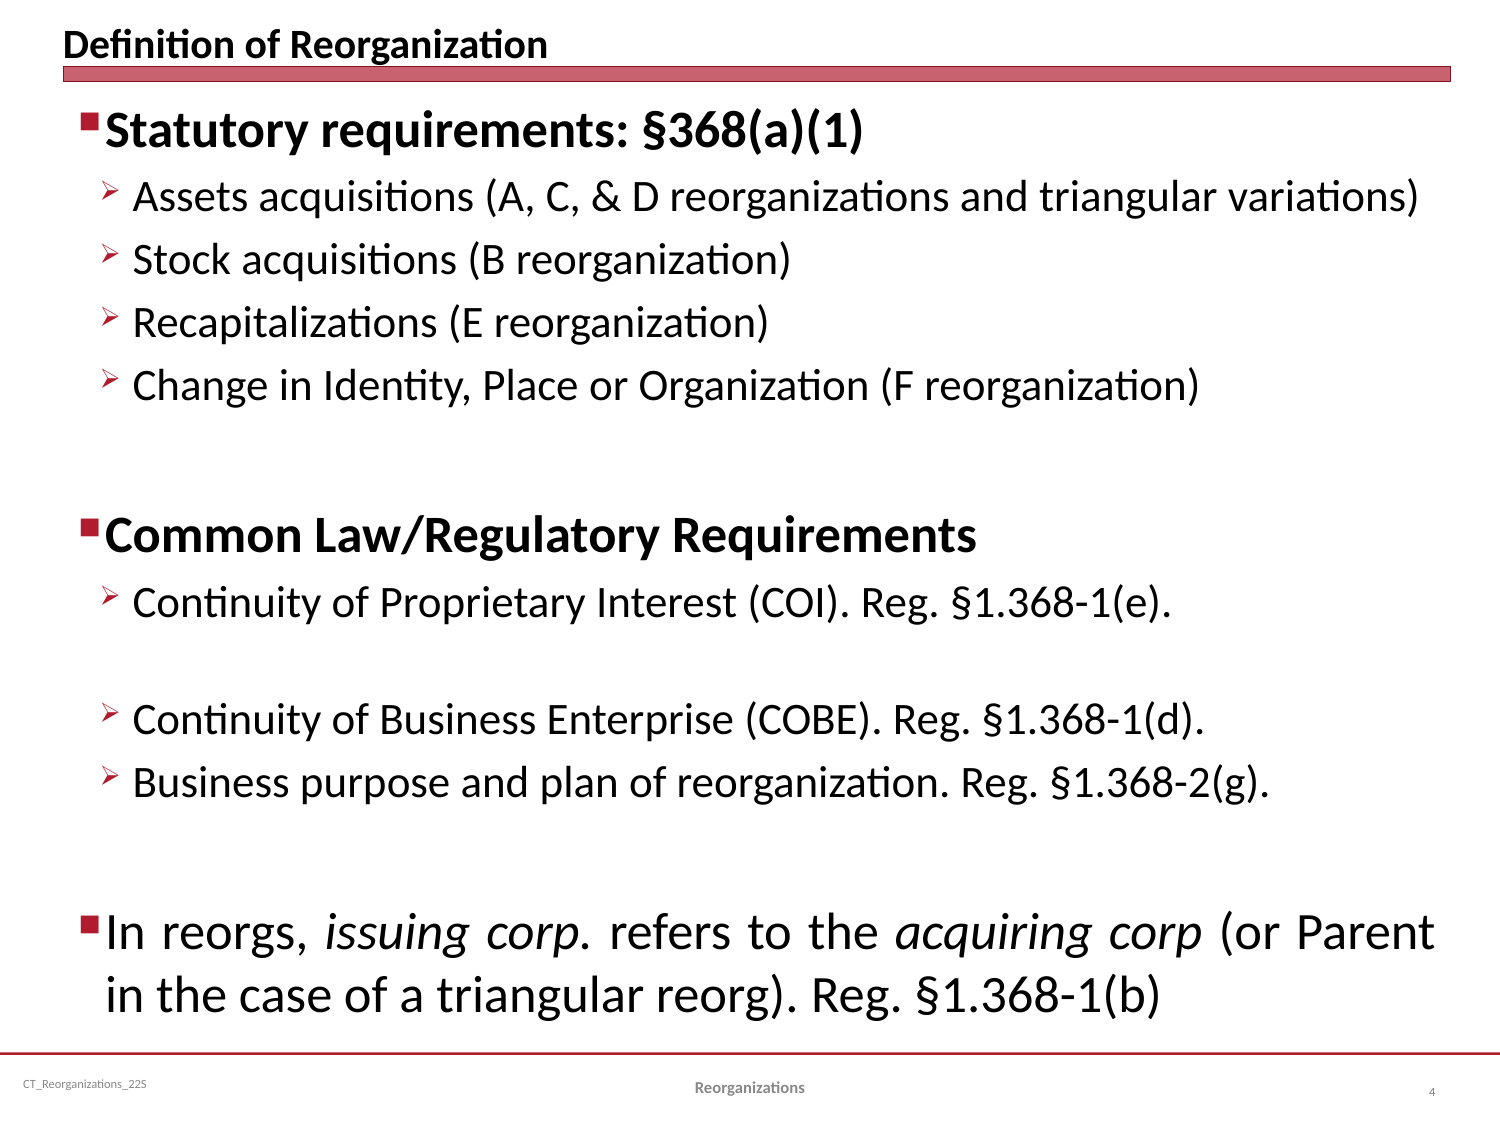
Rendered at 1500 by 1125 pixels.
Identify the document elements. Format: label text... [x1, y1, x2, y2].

list Statutory requirements: §368(a)(1) Assets acquisitions (A, C, & D reorganizations and triangular variations) Stock acquisitions (B reorganization) Recapitalizations (E reorganization) Change in Identity, Place or Organization (F reorganization) Common Law/Regulatory Requirements Continuity of Proprietary Interest (COI). Reg. §1.368-1(e). Continuity of Business Enterprise (COBE). Reg. §1.368-1(d). Business purpose and plan of reorganization. Reg. §1.368-2(g). In reorgs, issuing corp. refers to the acquiring corp (or Parent in the case of a triangular reorg). Reg. §1.368-1(b) [63, 87, 1451, 1041]
footer Reorganizations [512, 1056, 988, 1117]
title Definition of Reorganization [62, 6, 1451, 67]
slide_number 4 [1375, 1061, 1451, 1122]
